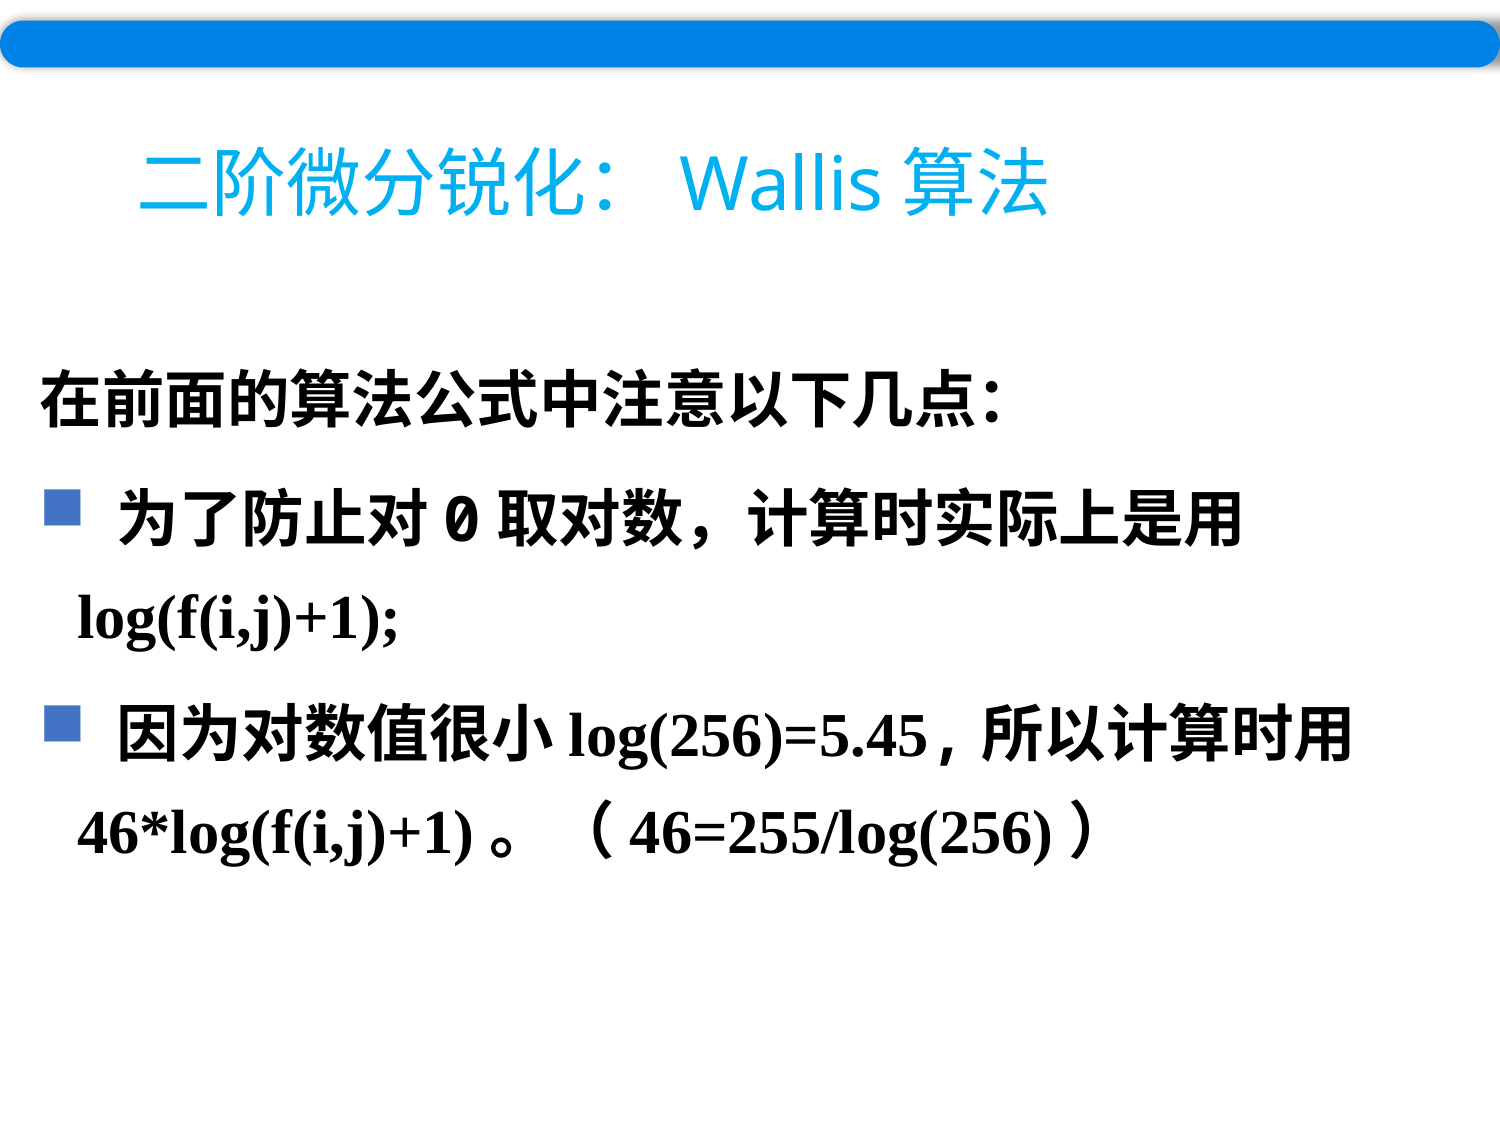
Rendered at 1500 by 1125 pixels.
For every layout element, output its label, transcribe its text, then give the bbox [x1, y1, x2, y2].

text_box [0, 19, 1500, 69]
list 在前面的算法公式中注意以下几点： 为了防止对0取对数，计算时实际上是用log(f(i,j)+1); 因为对数值很小log(256)=5.45,所以计算时用46*log(f(i,j)+1)。（46=255/log(256)） [24, 330, 1438, 1016]
title 二阶微分锐化：Wallis算法 [121, 108, 1221, 264]
